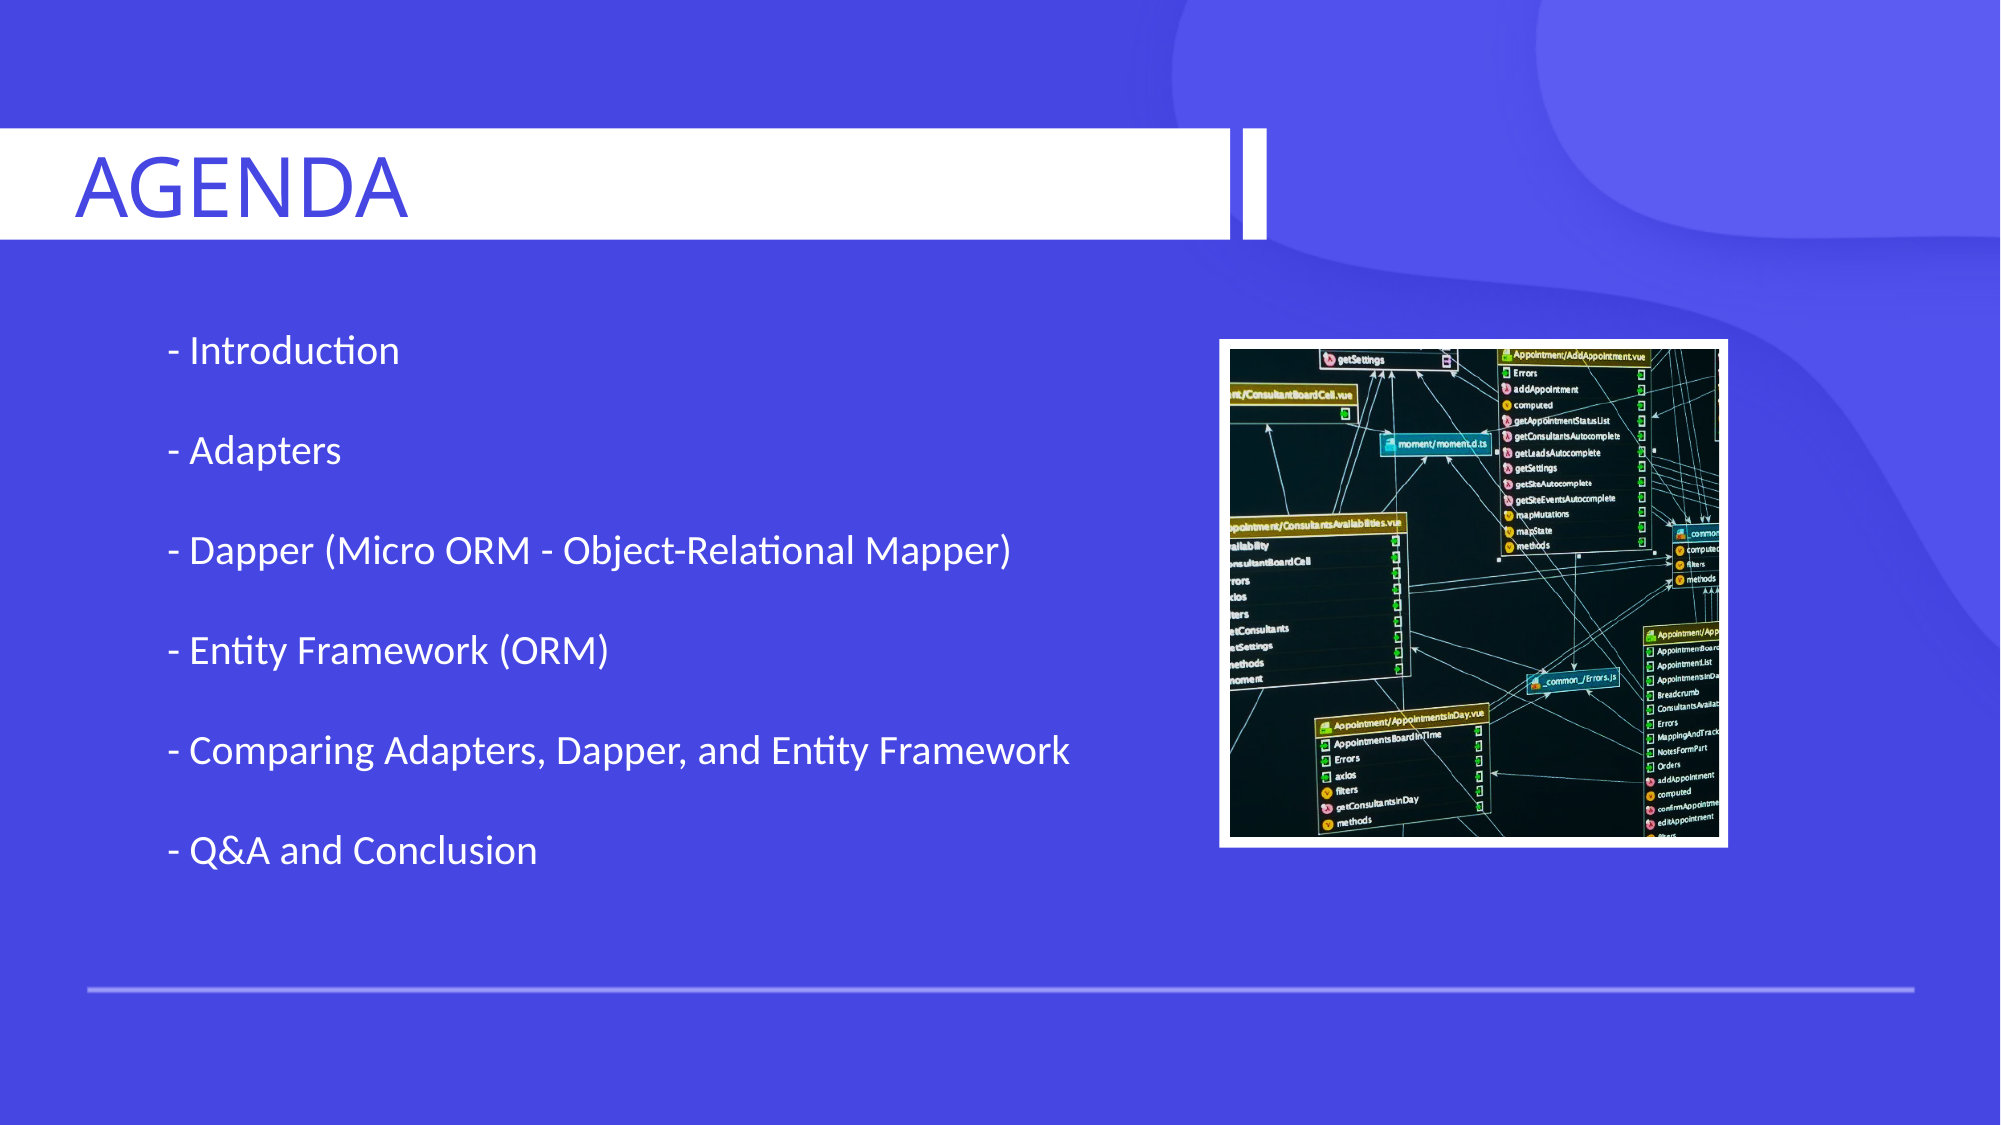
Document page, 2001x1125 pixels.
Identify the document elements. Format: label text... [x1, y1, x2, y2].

text_box [1242, 127, 1268, 241]
text_box [1218, 338, 1729, 849]
text_box AGENDA [0, 127, 1231, 241]
picture [0, 0, 2001, 1125]
text_box - Introduction - Adapters - Dapper (Micro ORM - Object-Relational Mapper) - Entity Framework (ORM) - Comparing Adapters, Dapper, and Entity Framework - Q&A and Conclusion [152, 315, 1087, 881]
